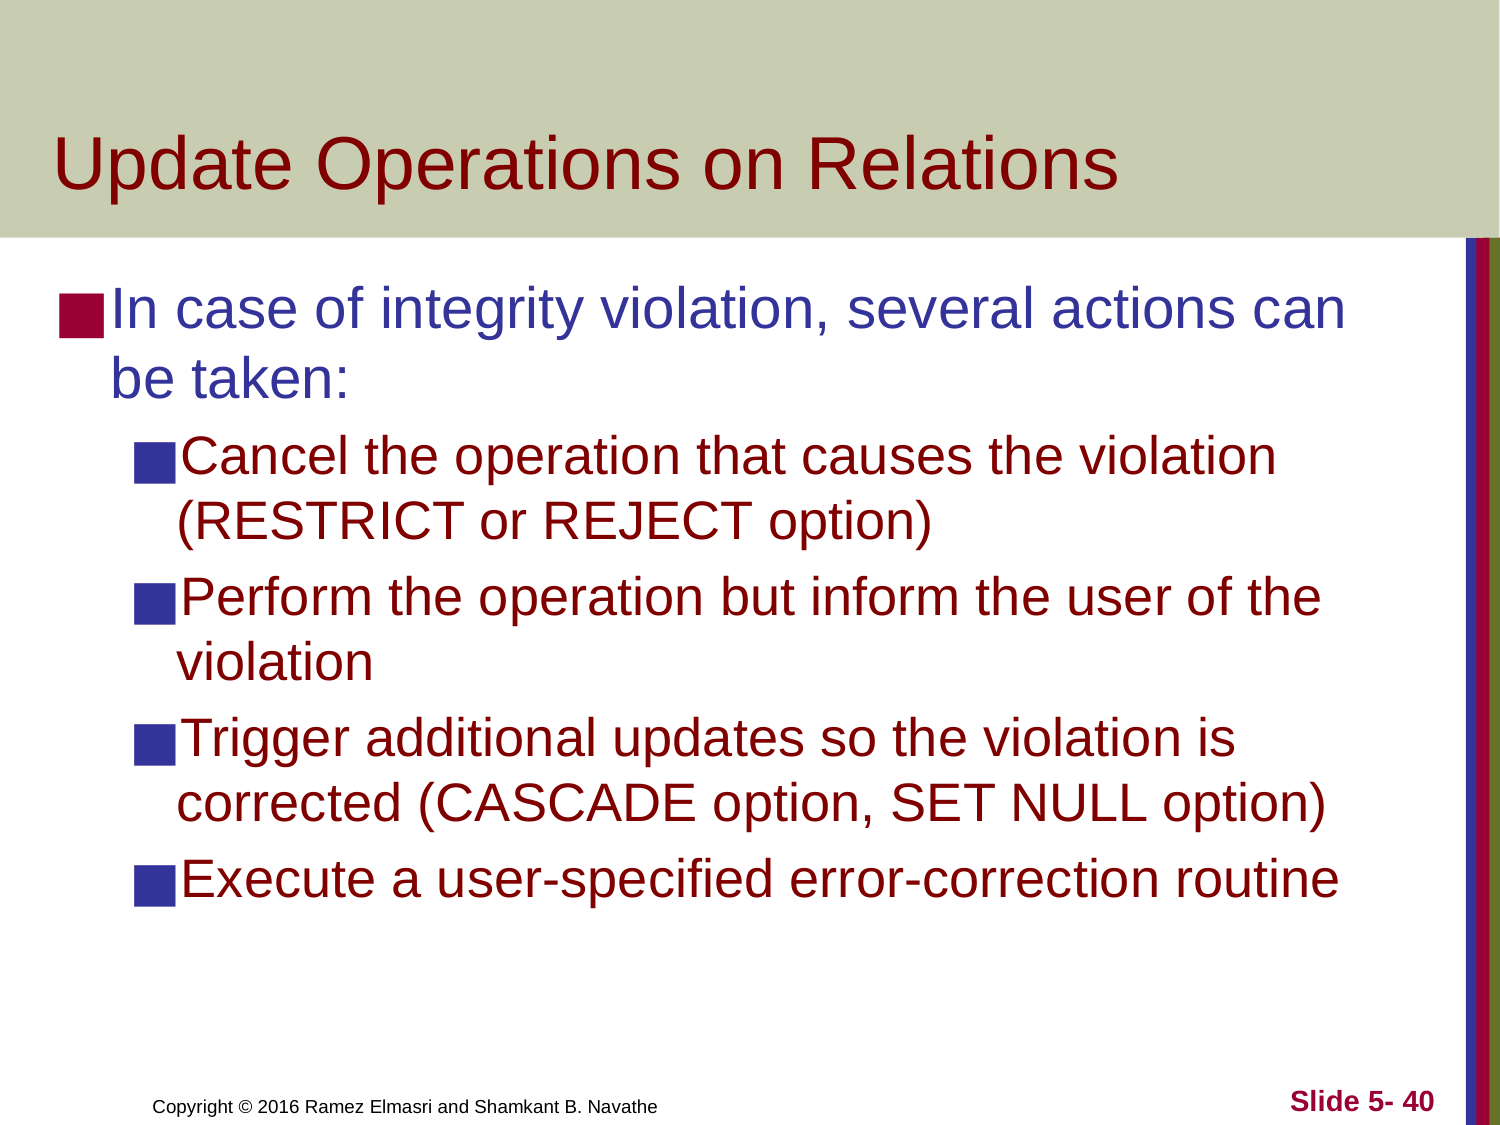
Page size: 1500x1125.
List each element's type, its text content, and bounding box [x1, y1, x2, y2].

title Update Operations on Relations [37, 49, 1317, 213]
list In case of integrity violation, several actions can be taken: Cancel the operation that causes the violation (RESTRICT or REJECT option) Perform the operation but inform the user of the violation Trigger additional updates so the violation is corrected (CASCADE option, SET NULL option) Execute a user-specified error-correction routine [39, 262, 1400, 1013]
text_box Slide 5- ‹#› [1137, 1049, 1450, 1125]
